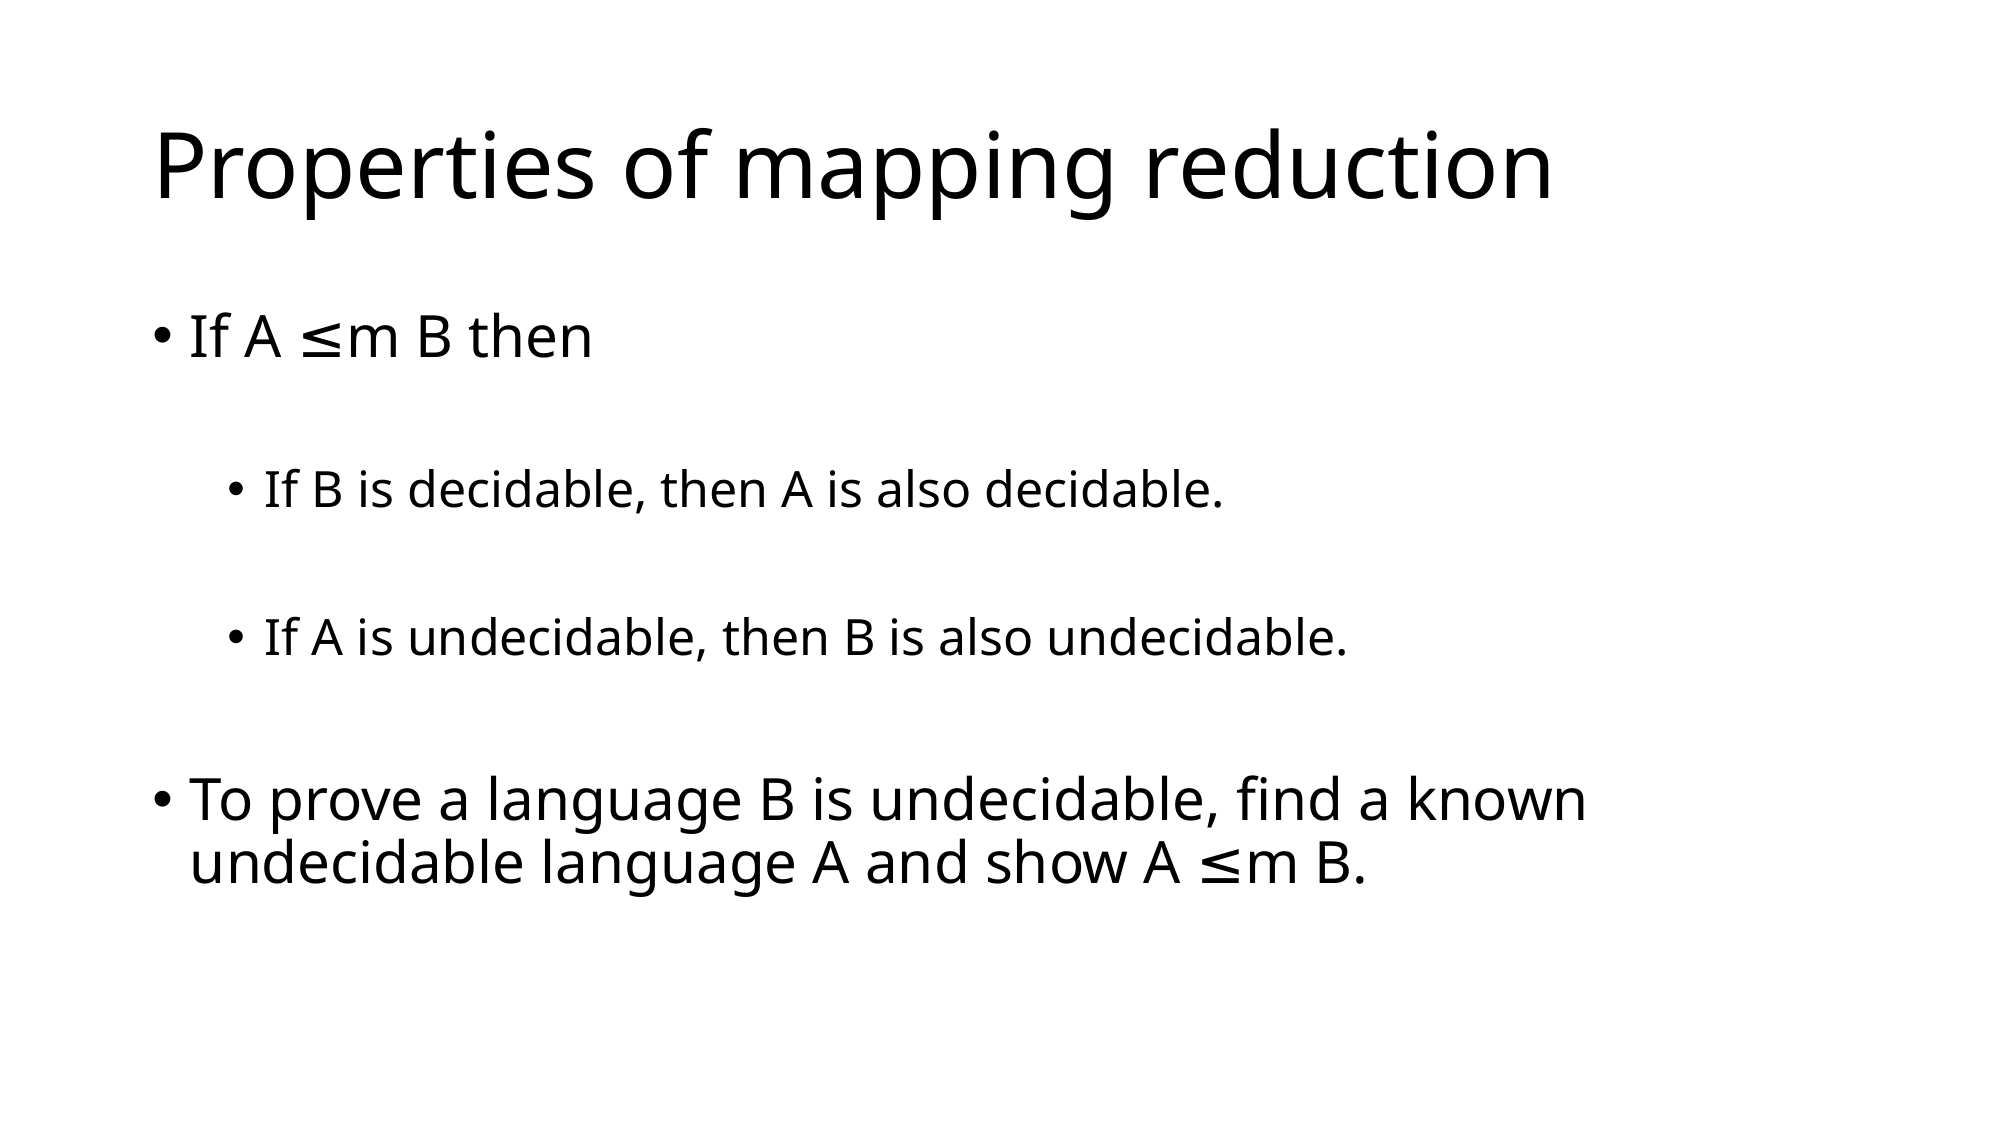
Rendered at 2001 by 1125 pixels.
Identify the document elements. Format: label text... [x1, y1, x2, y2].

title Properties of mapping reduction [137, 59, 1863, 278]
list If A ≤m B then If B is decidable, then A is also decidable. If A is undecidable, then B is also undecidable. To prove a language B is undecidable, find a known undecidable language A and show A ≤m B. [137, 299, 1863, 1014]
